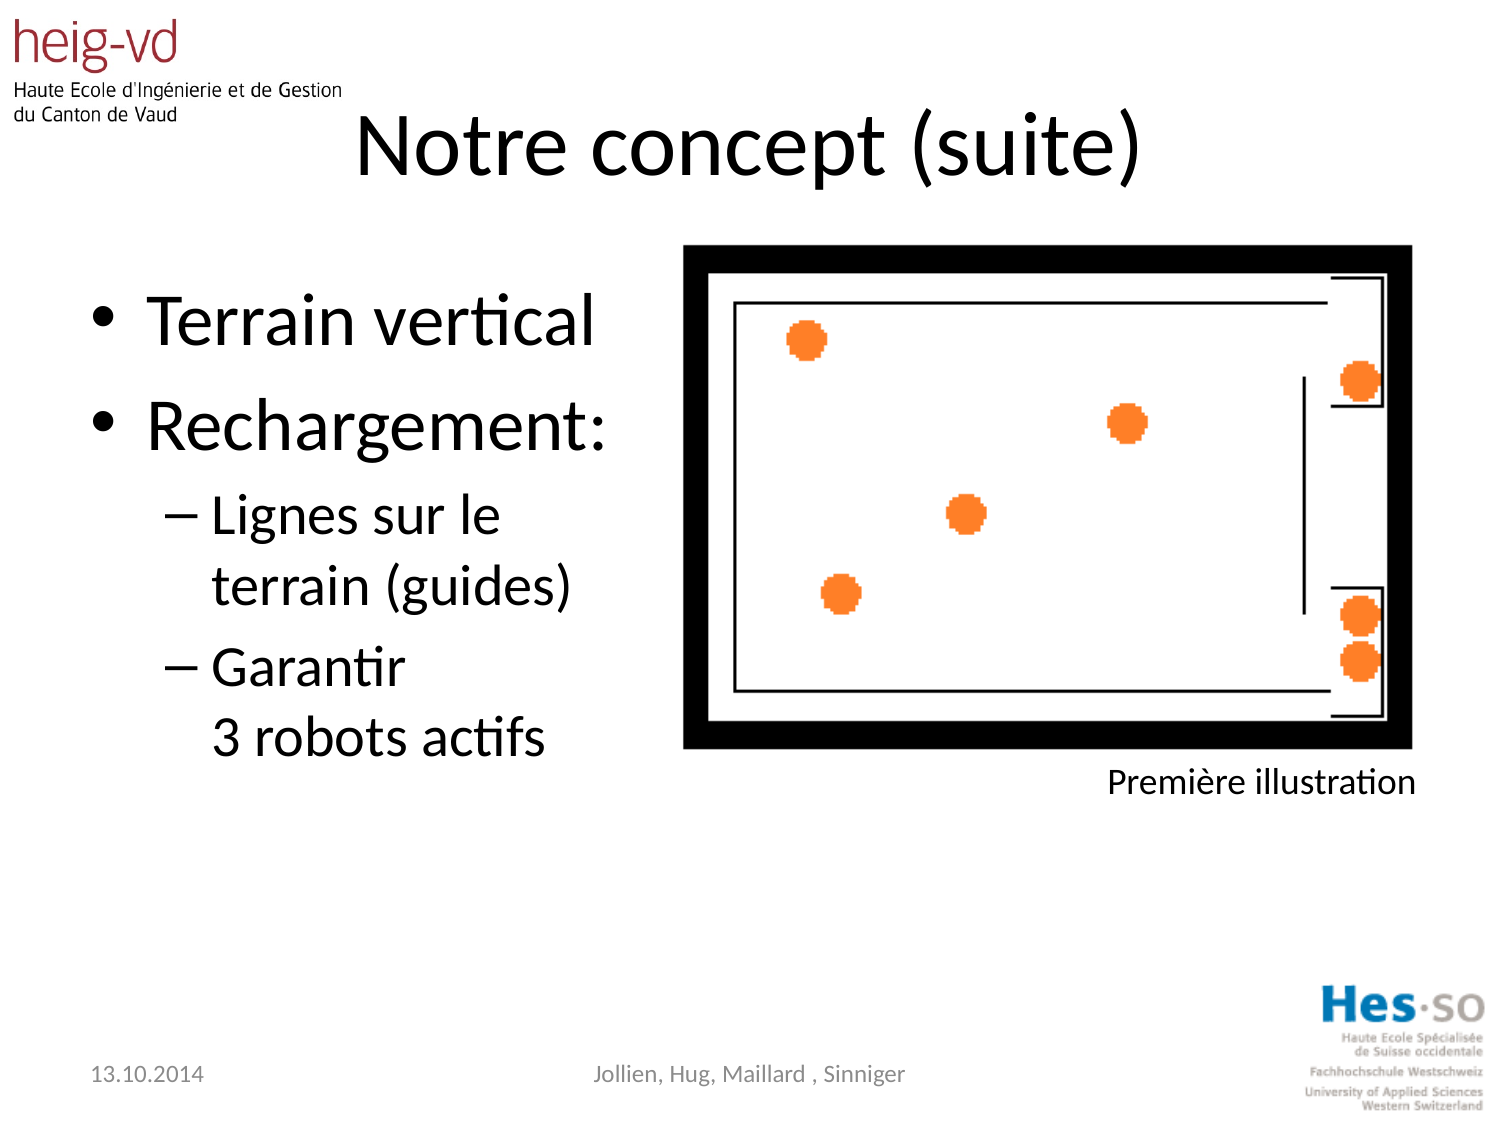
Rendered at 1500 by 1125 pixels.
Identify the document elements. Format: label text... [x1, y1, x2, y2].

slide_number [75, 1042, 425, 1103]
list Terrain vertical Rechargement: Lignes sur le terrain (guides) Garantir 3 robots actifs [75, 262, 1425, 1005]
picture [4, 7, 349, 135]
picture [1281, 975, 1491, 1120]
picture [671, 236, 1426, 762]
title Notre concept (suite) [75, 45, 1425, 233]
text_box Première illustration [1092, 749, 1471, 810]
footer Jollien, Hug, Maillard , Sinniger [512, 1042, 988, 1103]
